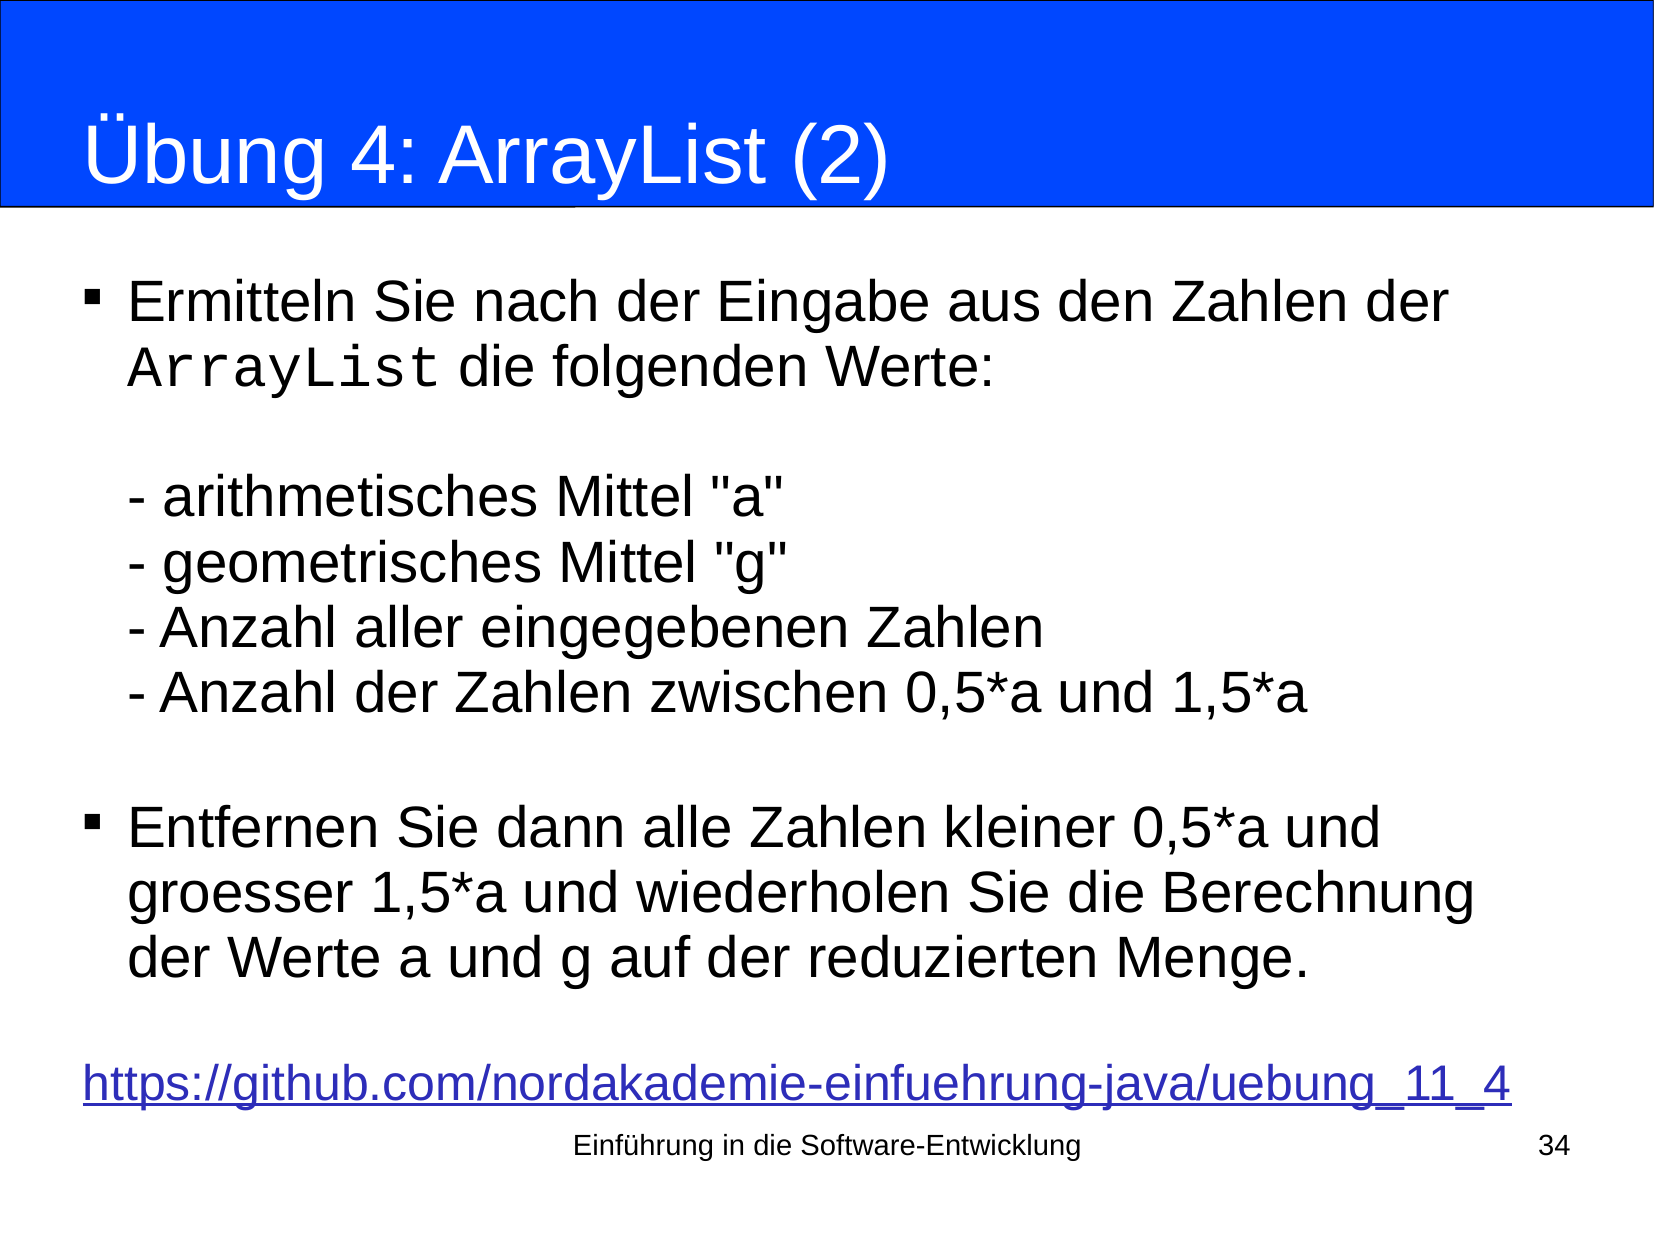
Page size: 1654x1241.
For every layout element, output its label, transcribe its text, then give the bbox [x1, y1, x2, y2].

text_box [0, 0, 1654, 207]
title Übung 4: ArrayList (2) [82, 49, 1571, 257]
subtitle Ermitteln Sie nach der Eingabe aus den Zahlen der ArrayList die folgenden Werte: - arithmetisches Mittel "a" - geometrisches Mittel "g" - Anzahl aller eingegebenen Zahlen - Anzahl der Zahlen zwischen 0,5*a und 1,5*a Entfernen Sie dann alle Zahlen kleiner 0,5*a und groesser 1,5*a und wiederholen Sie die Berechnung der Werte a und g auf der reduzierten Menge. https://github.com/nordakademie-einfuehrung-java/uebung_11_4 [82, 265, 1572, 1132]
footer Einführung in die Software-Entwicklung [565, 1132, 1090, 1215]
slide_number 34 [1185, 1132, 1571, 1215]
